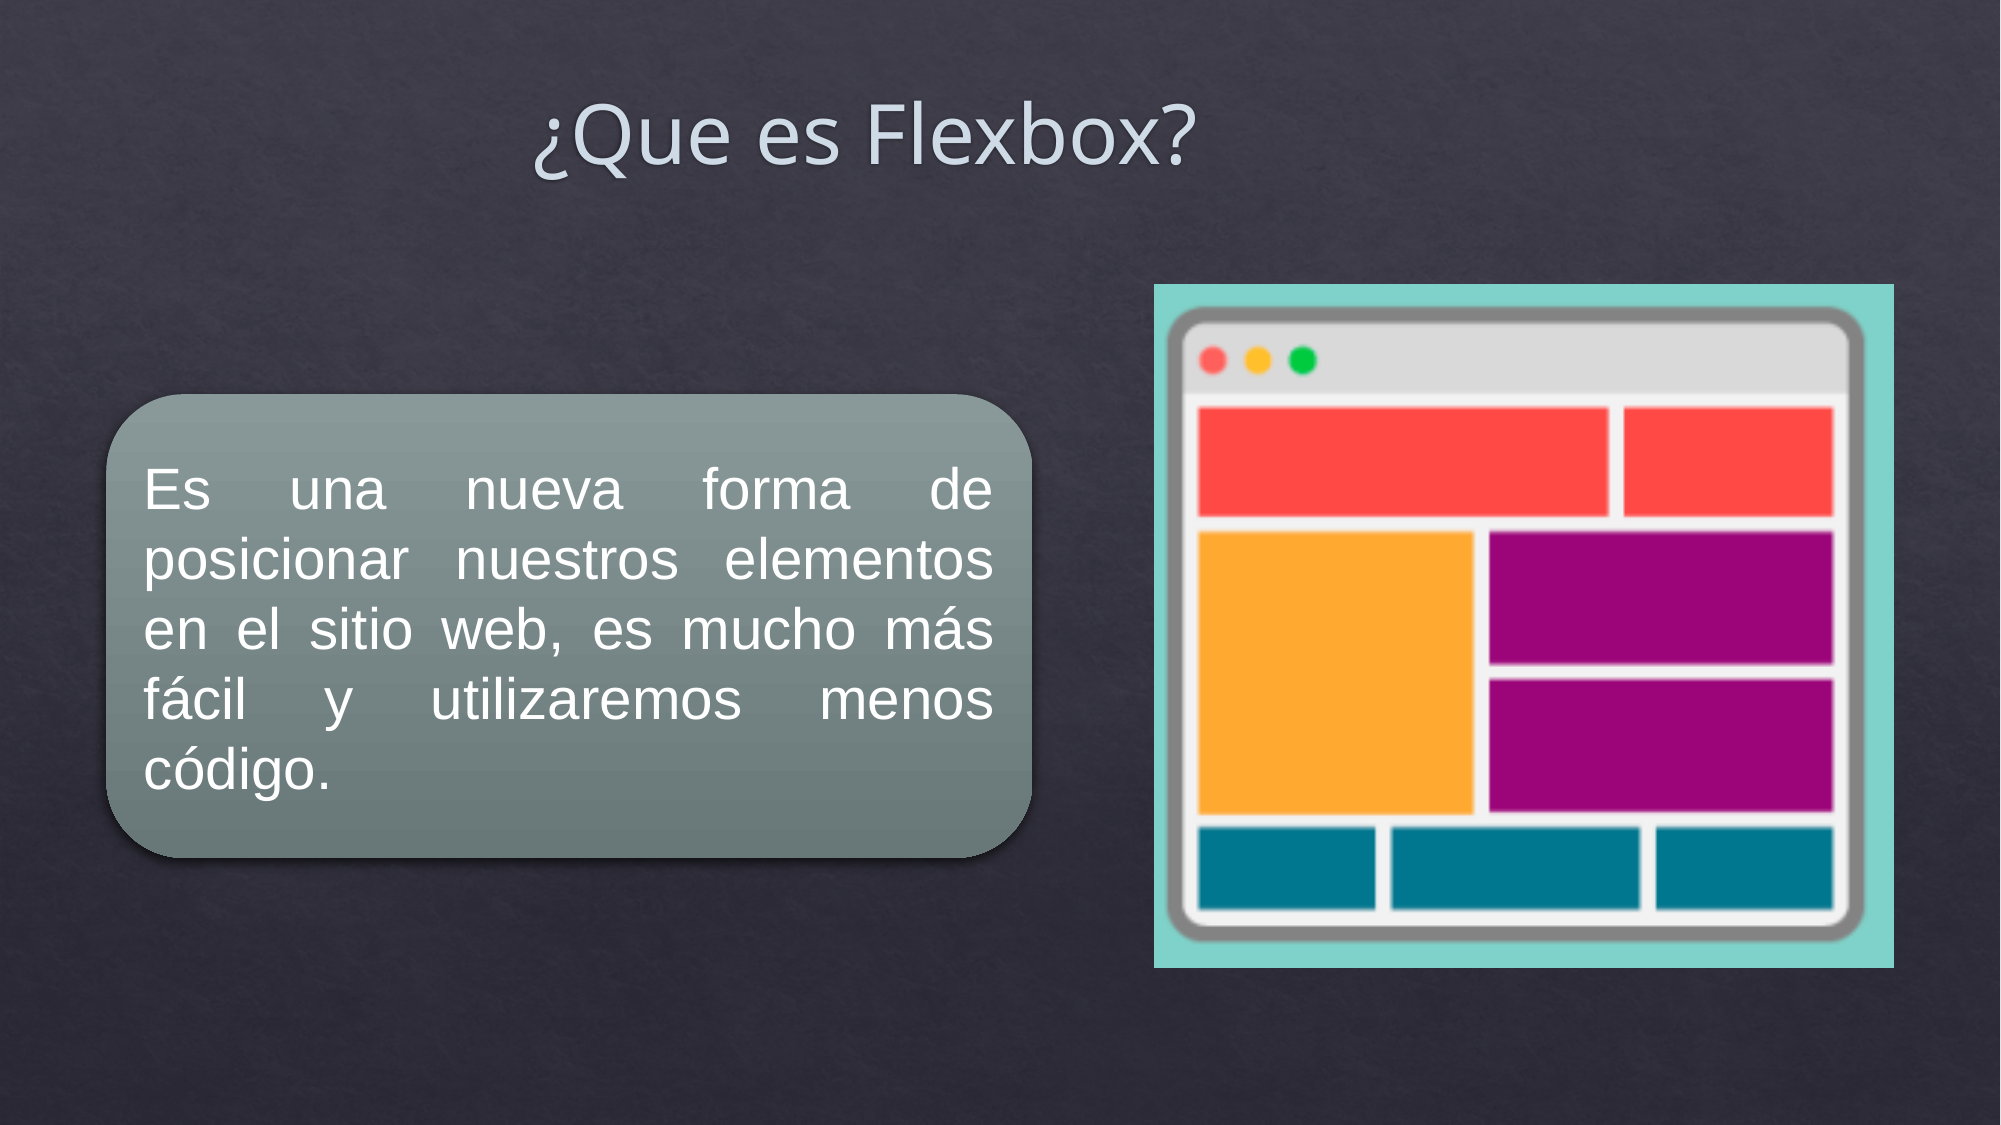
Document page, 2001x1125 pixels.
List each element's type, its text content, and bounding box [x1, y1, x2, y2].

title ¿Que es Flexbox? [145, 63, 1587, 200]
picture [1154, 284, 1894, 968]
text_box Es una nueva forma de posicionar nuestros elementos en el sitio web, es mucho más fácil y utilizaremos menos código. [106, 394, 1033, 858]
